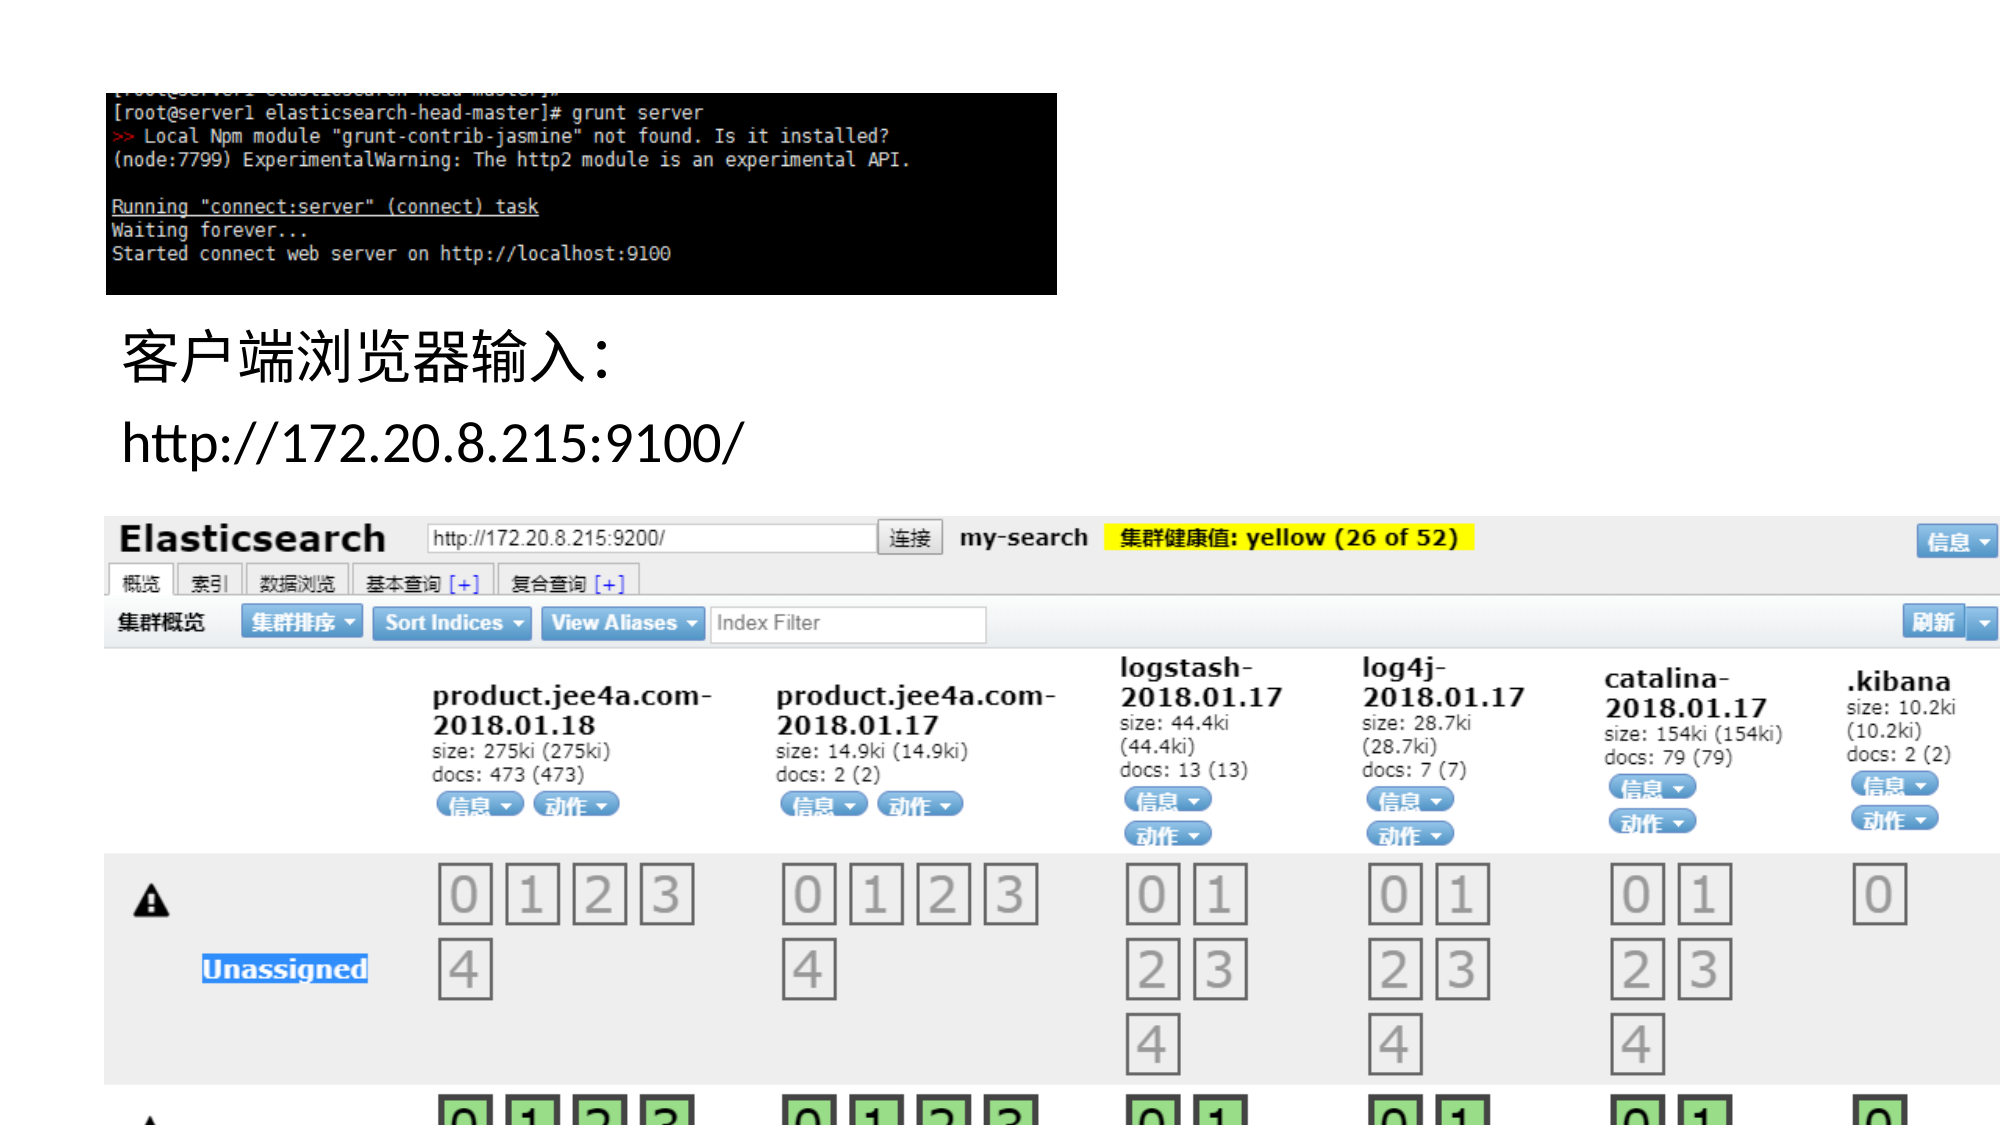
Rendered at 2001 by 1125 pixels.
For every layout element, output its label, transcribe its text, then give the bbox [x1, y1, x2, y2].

picture [104, 516, 2000, 1125]
list 客户端浏览器输入： http://172.20.8.215:9100/ [106, 320, 1832, 516]
picture [106, 93, 1057, 295]
